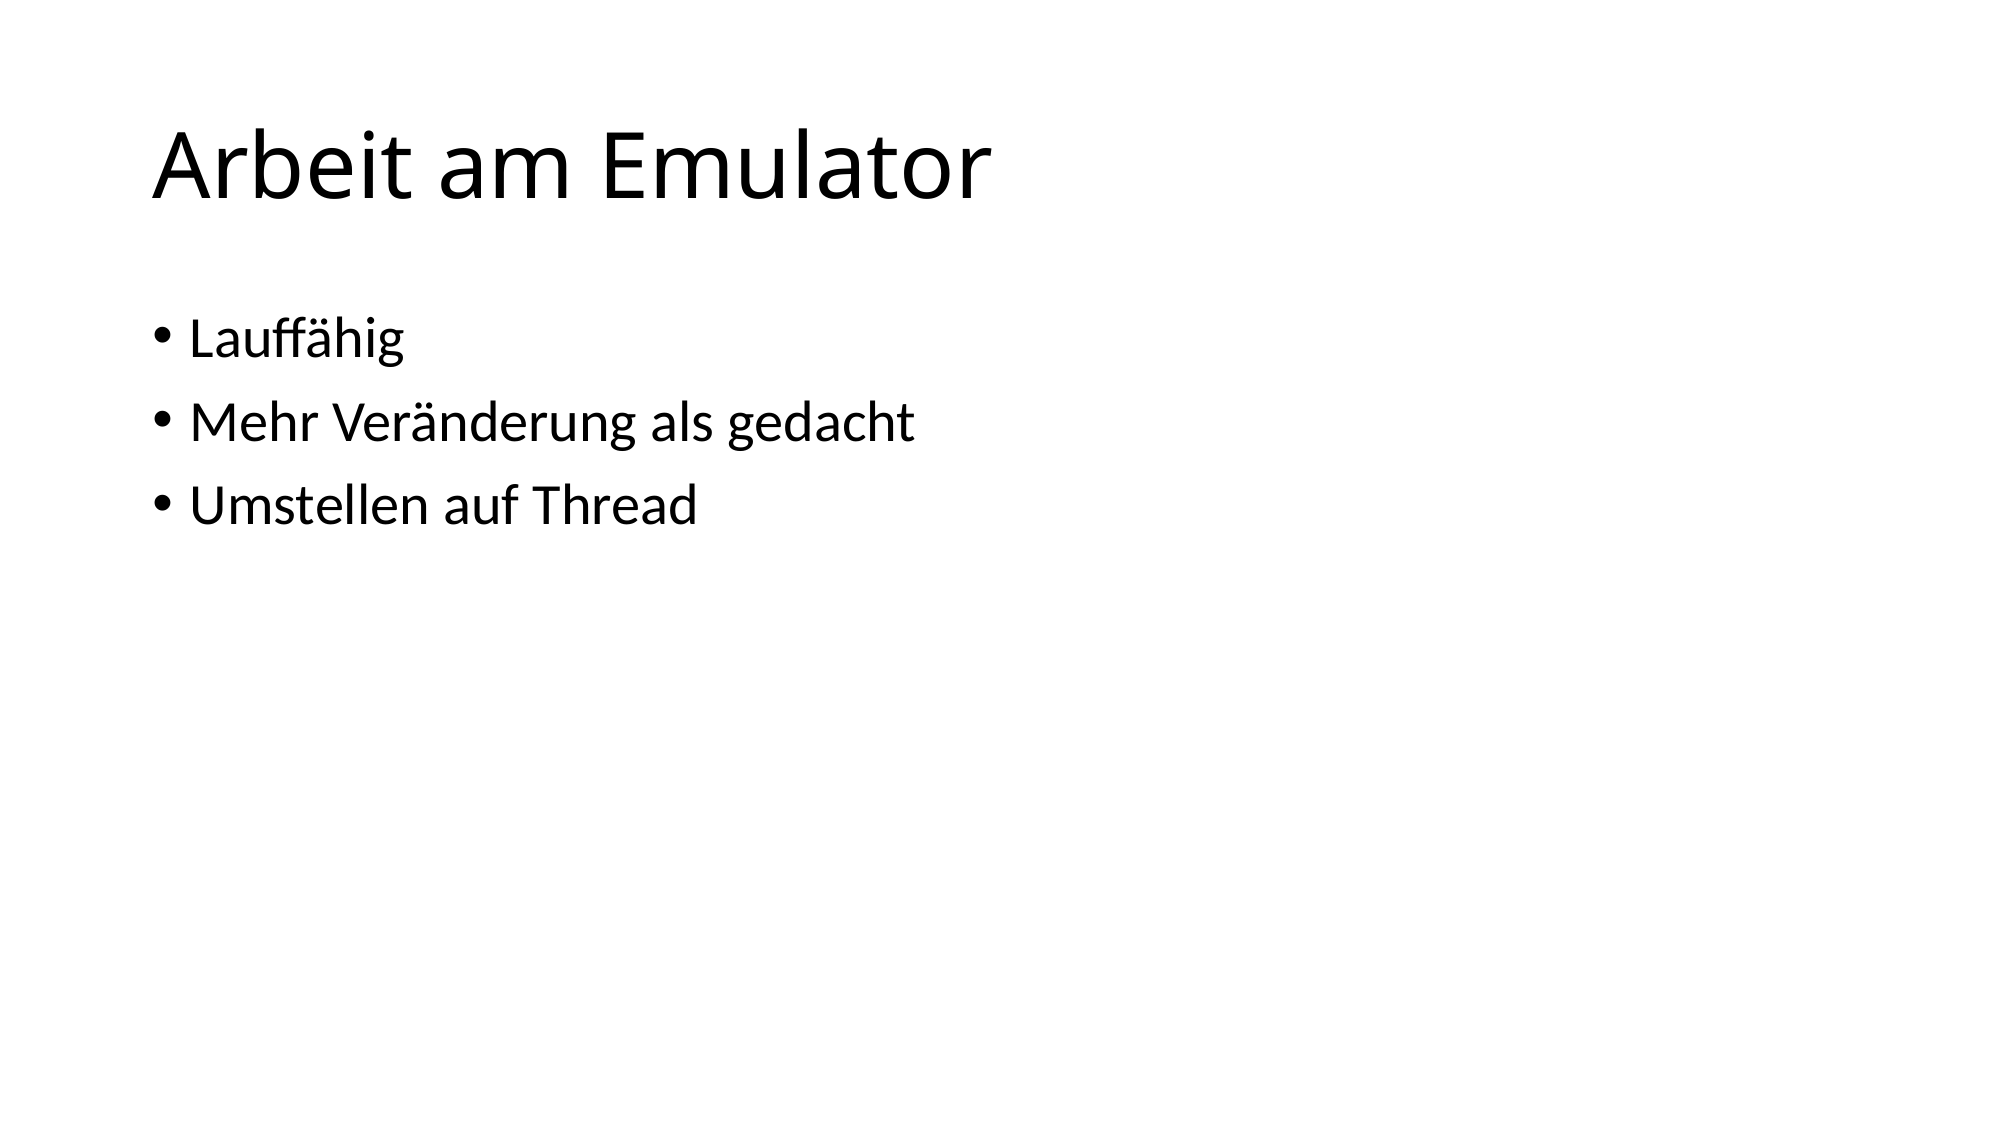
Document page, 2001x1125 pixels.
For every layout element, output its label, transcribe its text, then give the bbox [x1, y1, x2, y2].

title Arbeit am Emulator [137, 59, 1863, 278]
list Lauffähig Mehr Veränderung als gedacht Umstellen auf Thread [137, 299, 1863, 1014]
